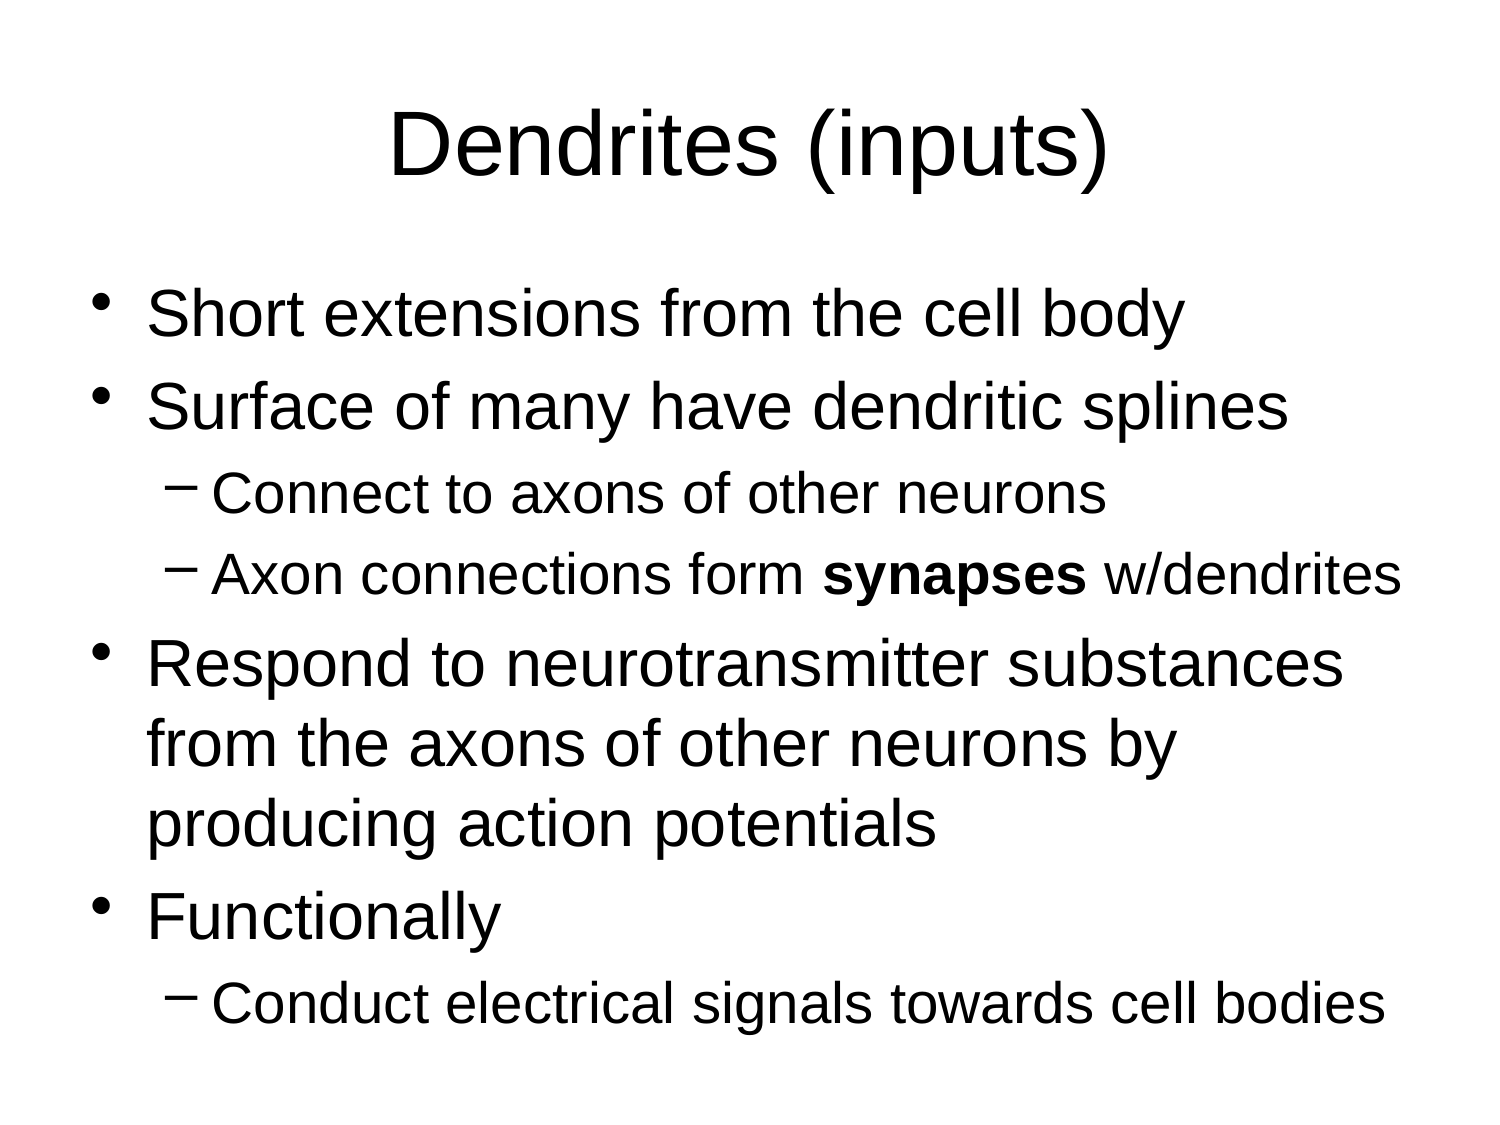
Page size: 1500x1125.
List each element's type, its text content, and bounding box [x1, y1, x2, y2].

list Short extensions from the cell body Surface of many have dendritic splines Connect to axons of other neurons Axon connections form synapses w/dendrites Respond to neurotransmitter substances from the axons of other neurons by producing action potentials Functionally Conduct electrical signals towards cell bodies [75, 262, 1425, 1063]
title Dendrites (inputs) [75, 45, 1425, 233]
